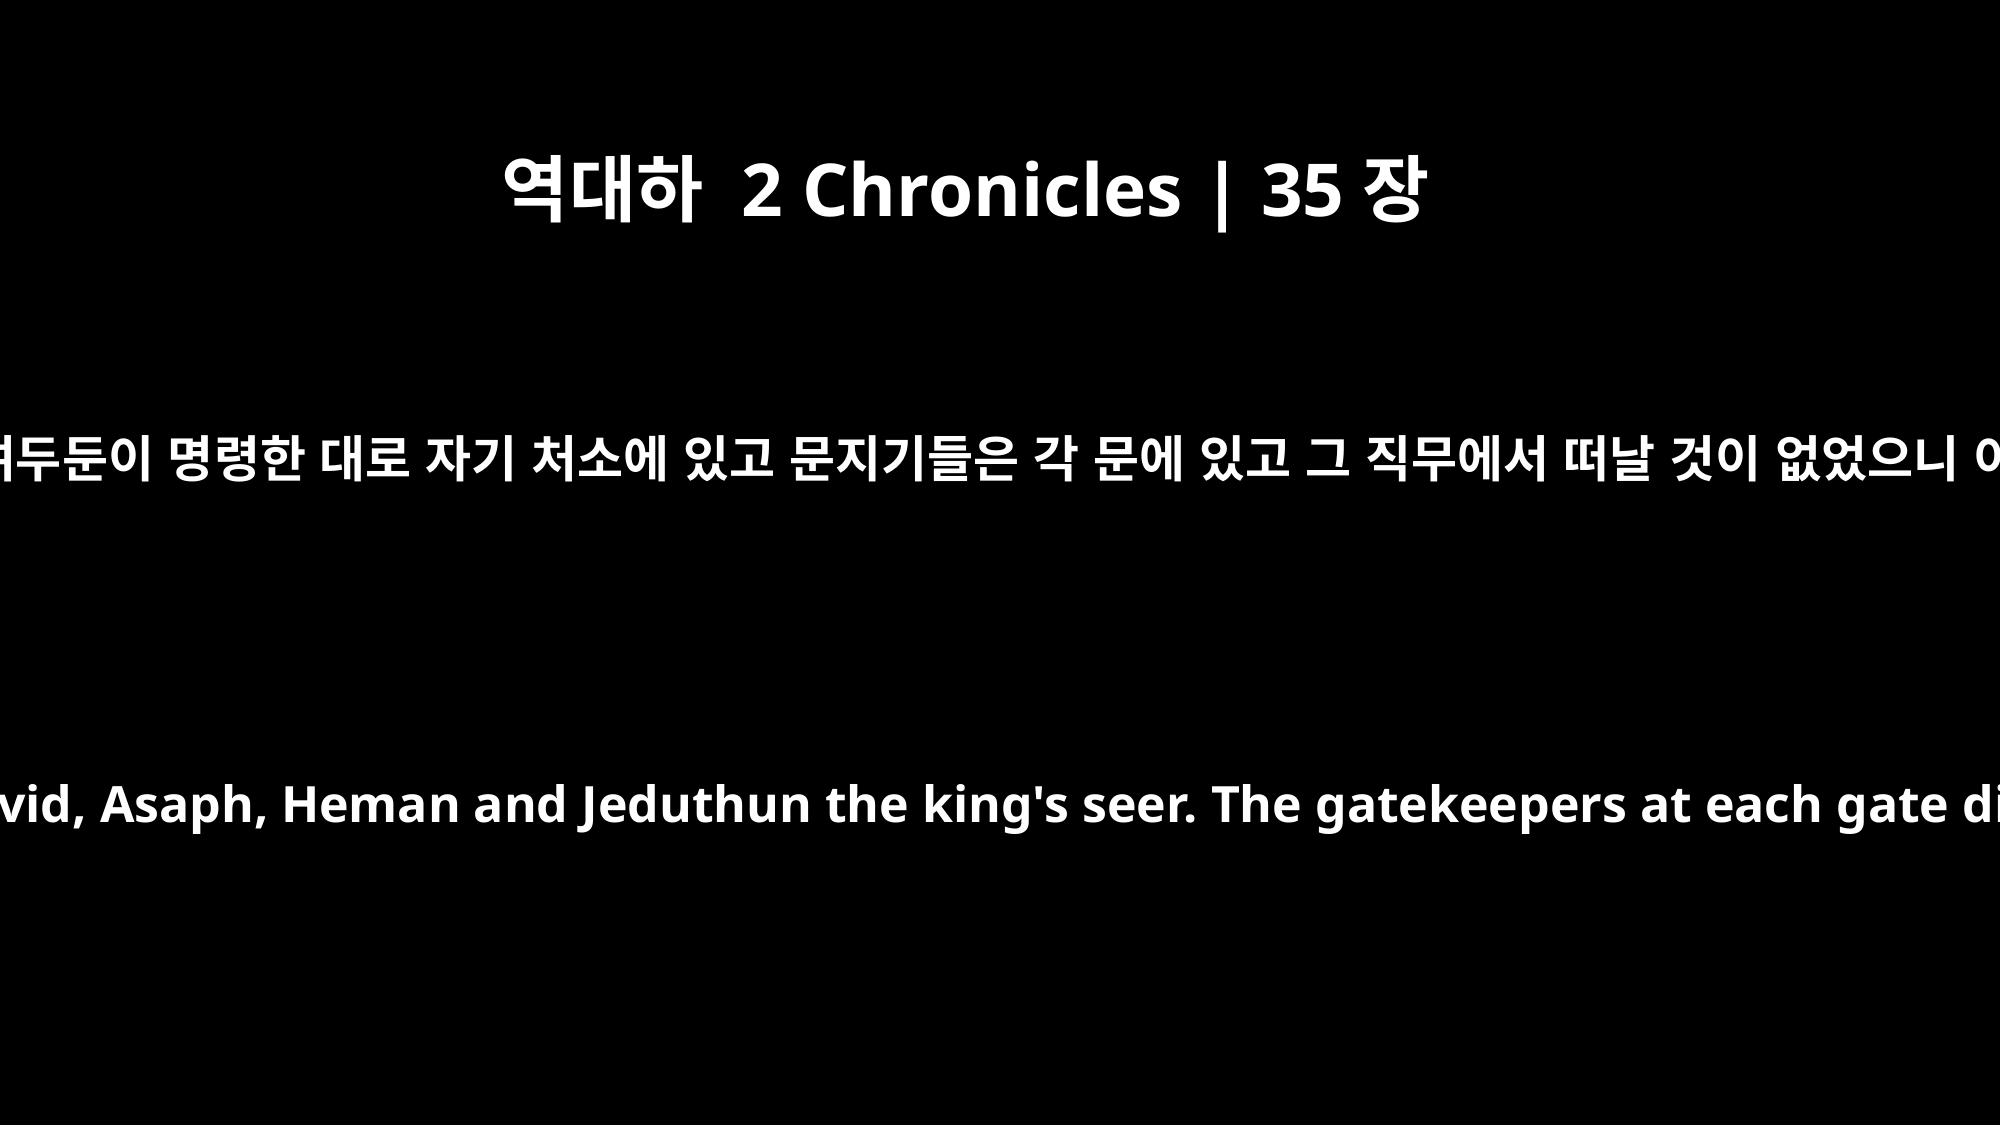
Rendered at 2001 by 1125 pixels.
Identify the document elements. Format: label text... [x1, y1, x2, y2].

text_box 15 아삽의 자손 노래하는 자들은 다윗과 아삽과 헤만과 왕의 선견자 여두둔이 명령한 대로 자기 처소에 있고 문지기들은 각 문에 있고 그 직무에서 떠날 것이 없었으니 이는 그의 형제 레위 사람들이 그들을 위하여 준비하였음이더라 [0, 359, 2000, 495]
text_box The musicians, the descendants of Asaph, were in the places prescribed by David, Asaph, Heman and Jeduthun the king's seer. The gatekeepers at each gate did not need to leave their posts, because their fellow Levites made the preparations for them. [0, 764, 2000, 900]
text_box 역대하 2 Chronicles | 35장 [487, 136, 1445, 239]
